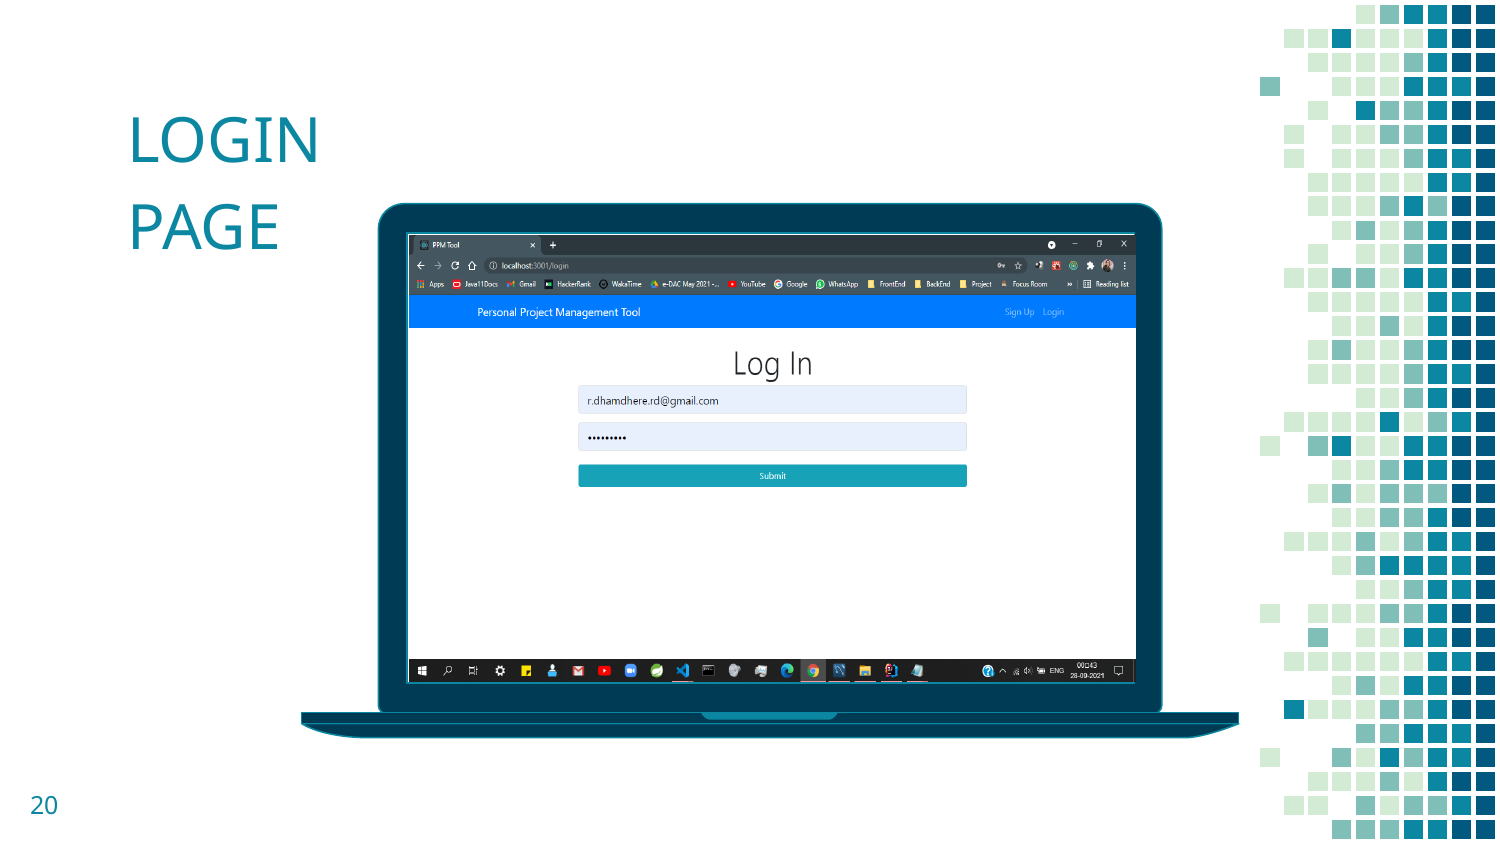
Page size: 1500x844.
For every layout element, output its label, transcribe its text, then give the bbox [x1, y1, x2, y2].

list LOGIN PAGE [112, 137, 564, 278]
picture [409, 235, 1135, 683]
slide_number 20 [15, 774, 105, 839]
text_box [301, 203, 1240, 738]
